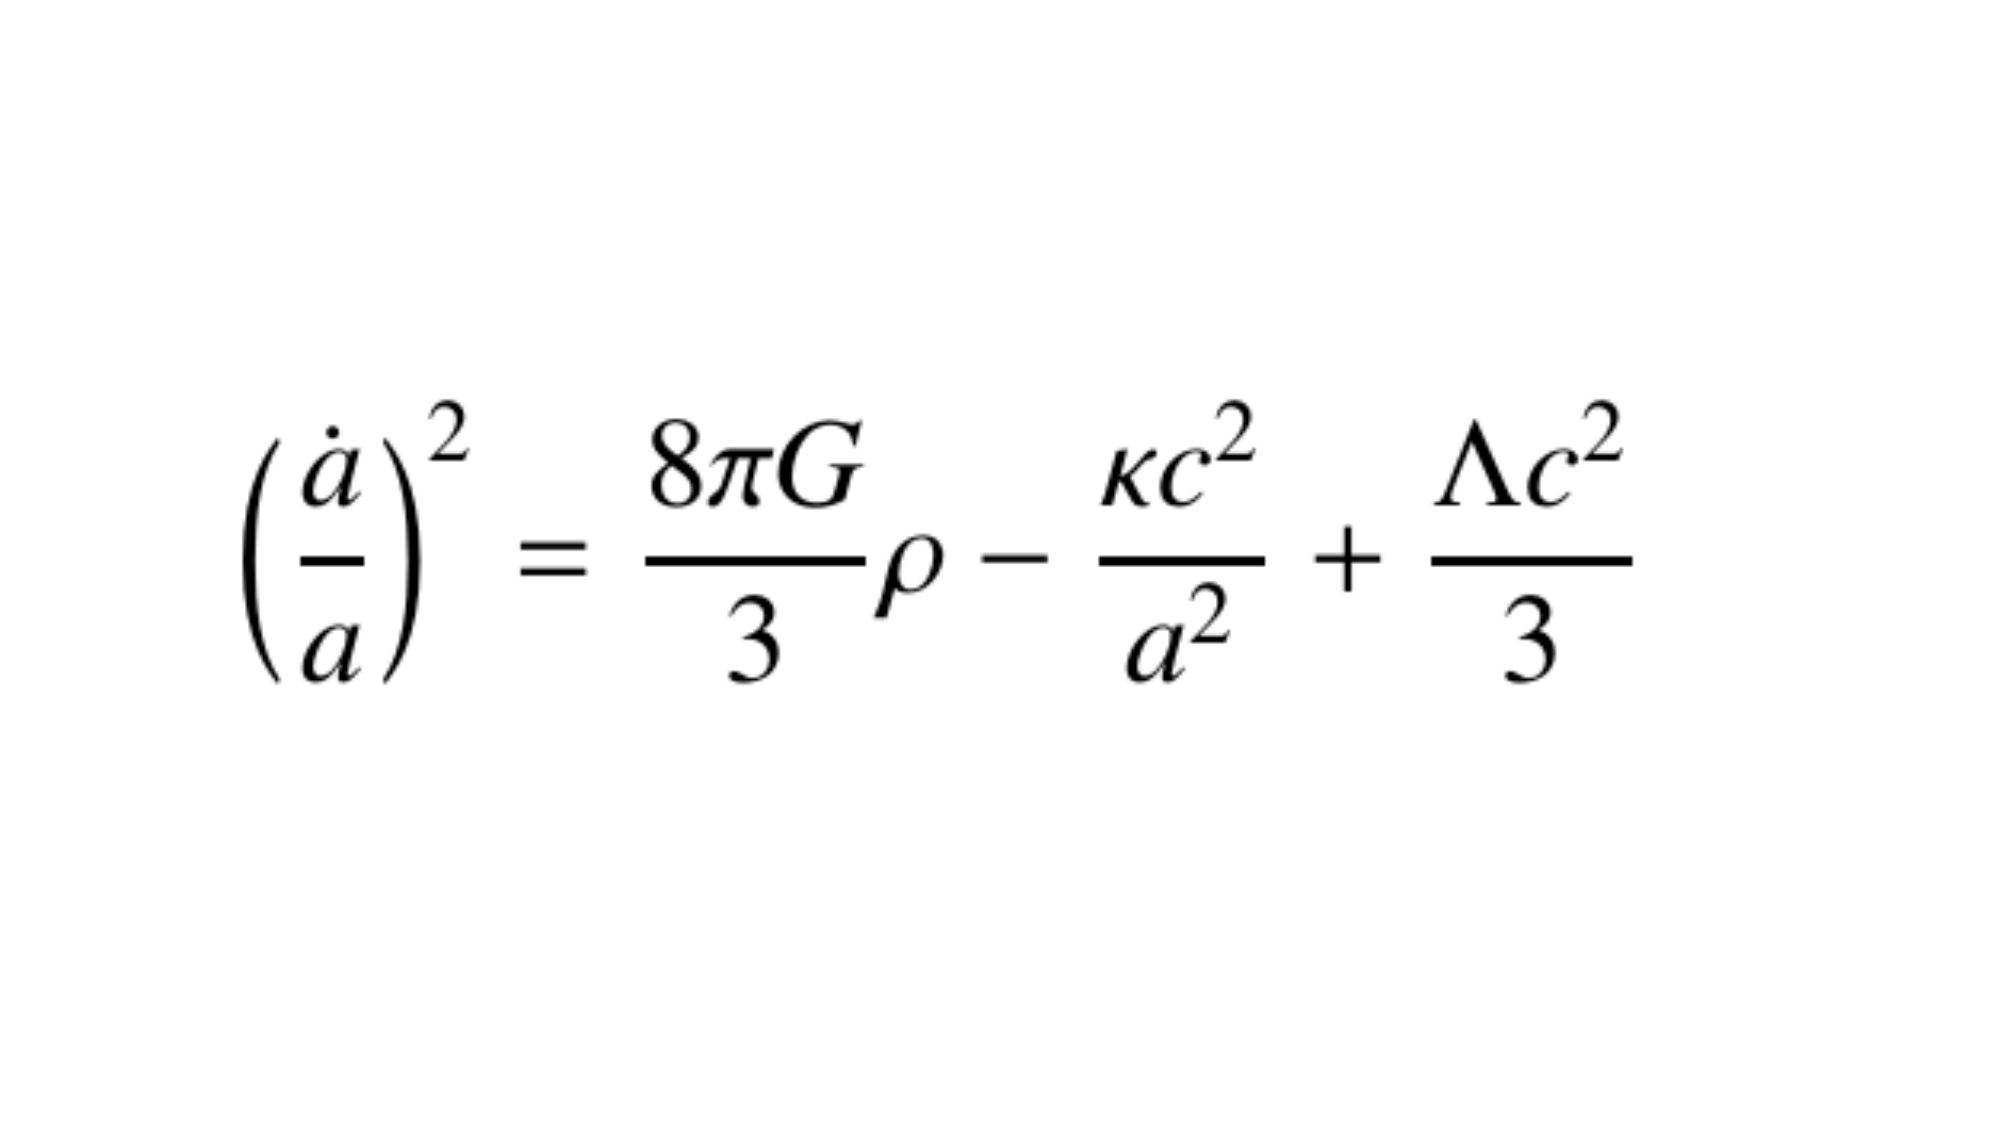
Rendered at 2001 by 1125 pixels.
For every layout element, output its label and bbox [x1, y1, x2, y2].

list [196, 353, 1707, 762]
